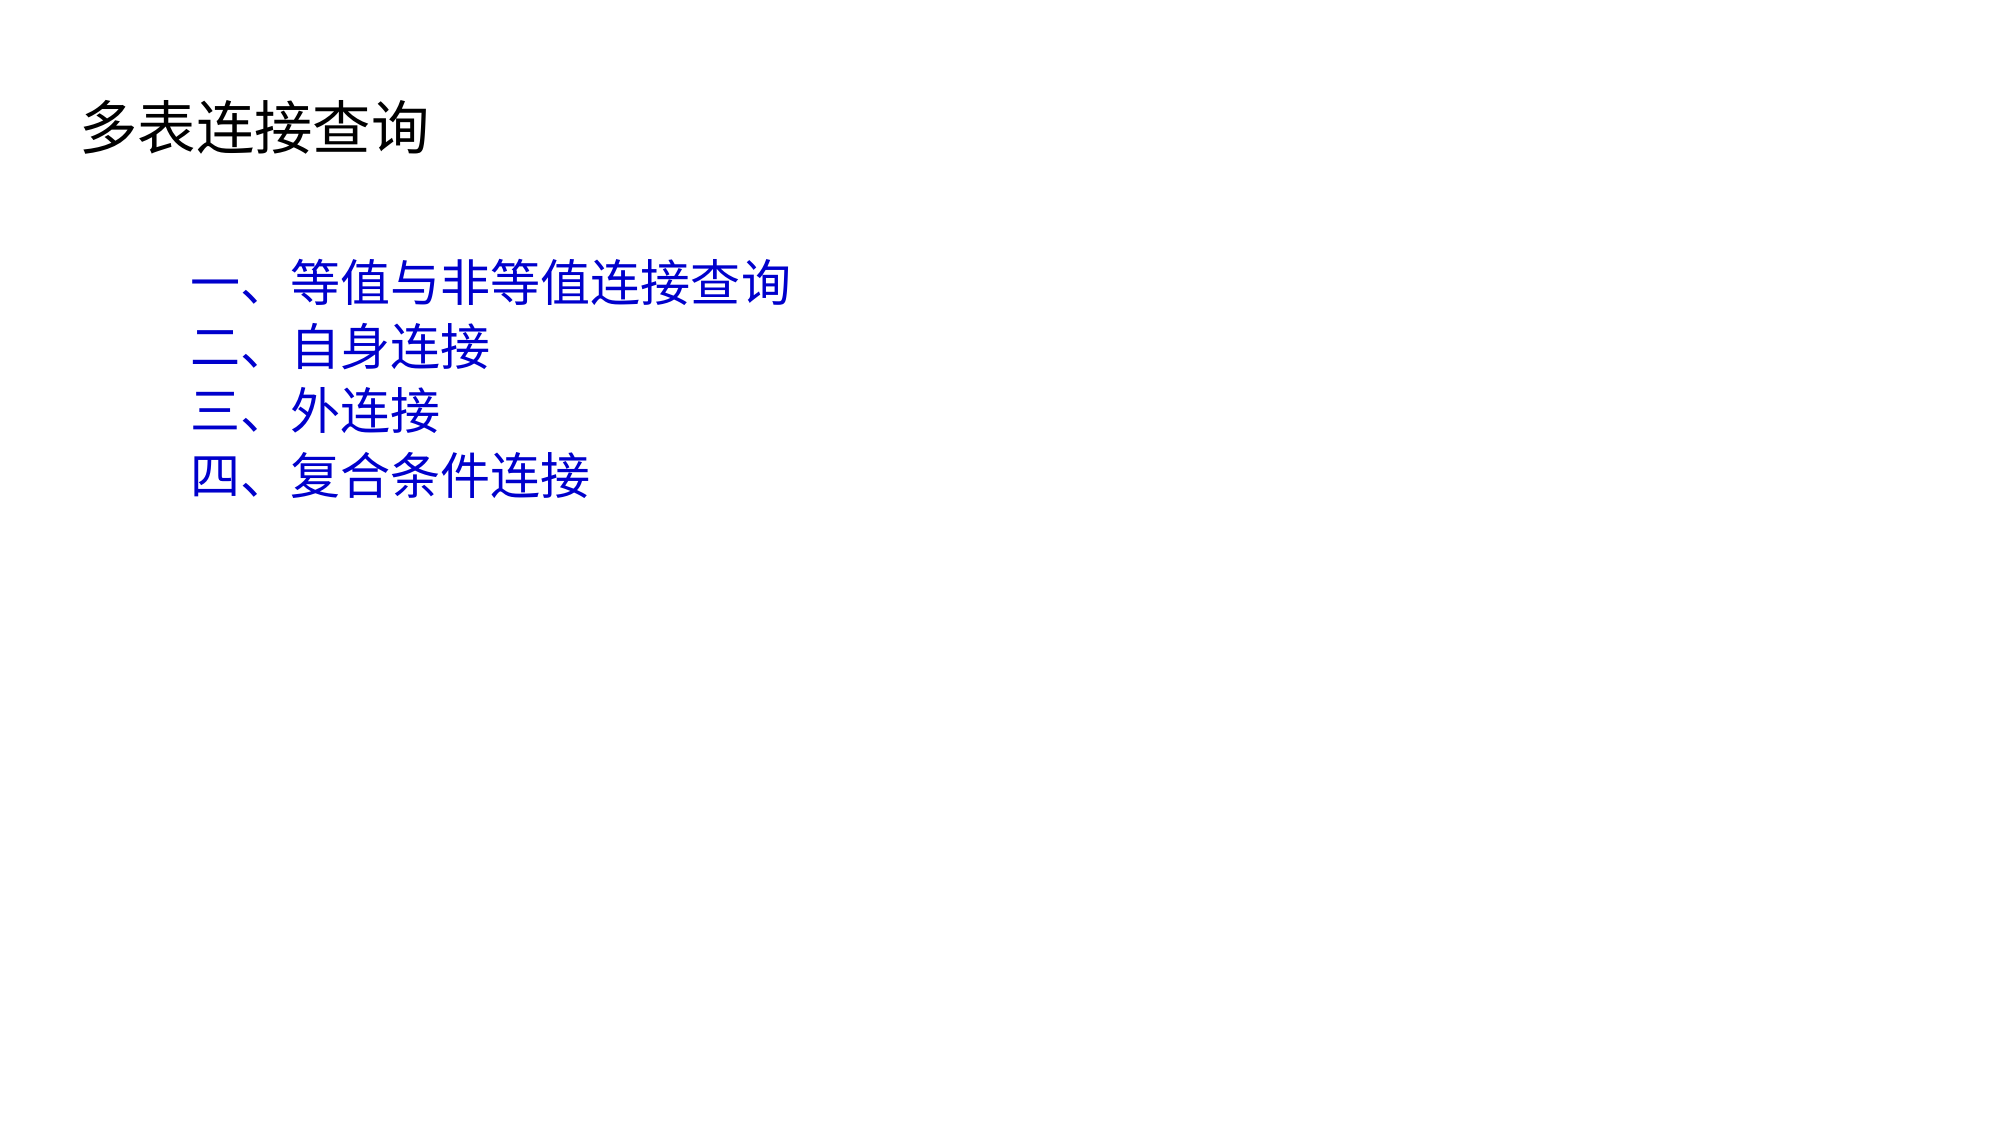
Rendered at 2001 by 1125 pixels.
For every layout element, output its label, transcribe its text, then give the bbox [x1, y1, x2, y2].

list 一、等值与非等值连接查询 二、自身连接 三、外连接 四、复合条件连接 [175, 250, 1514, 774]
title 多表连接查询 [64, 49, 1028, 212]
